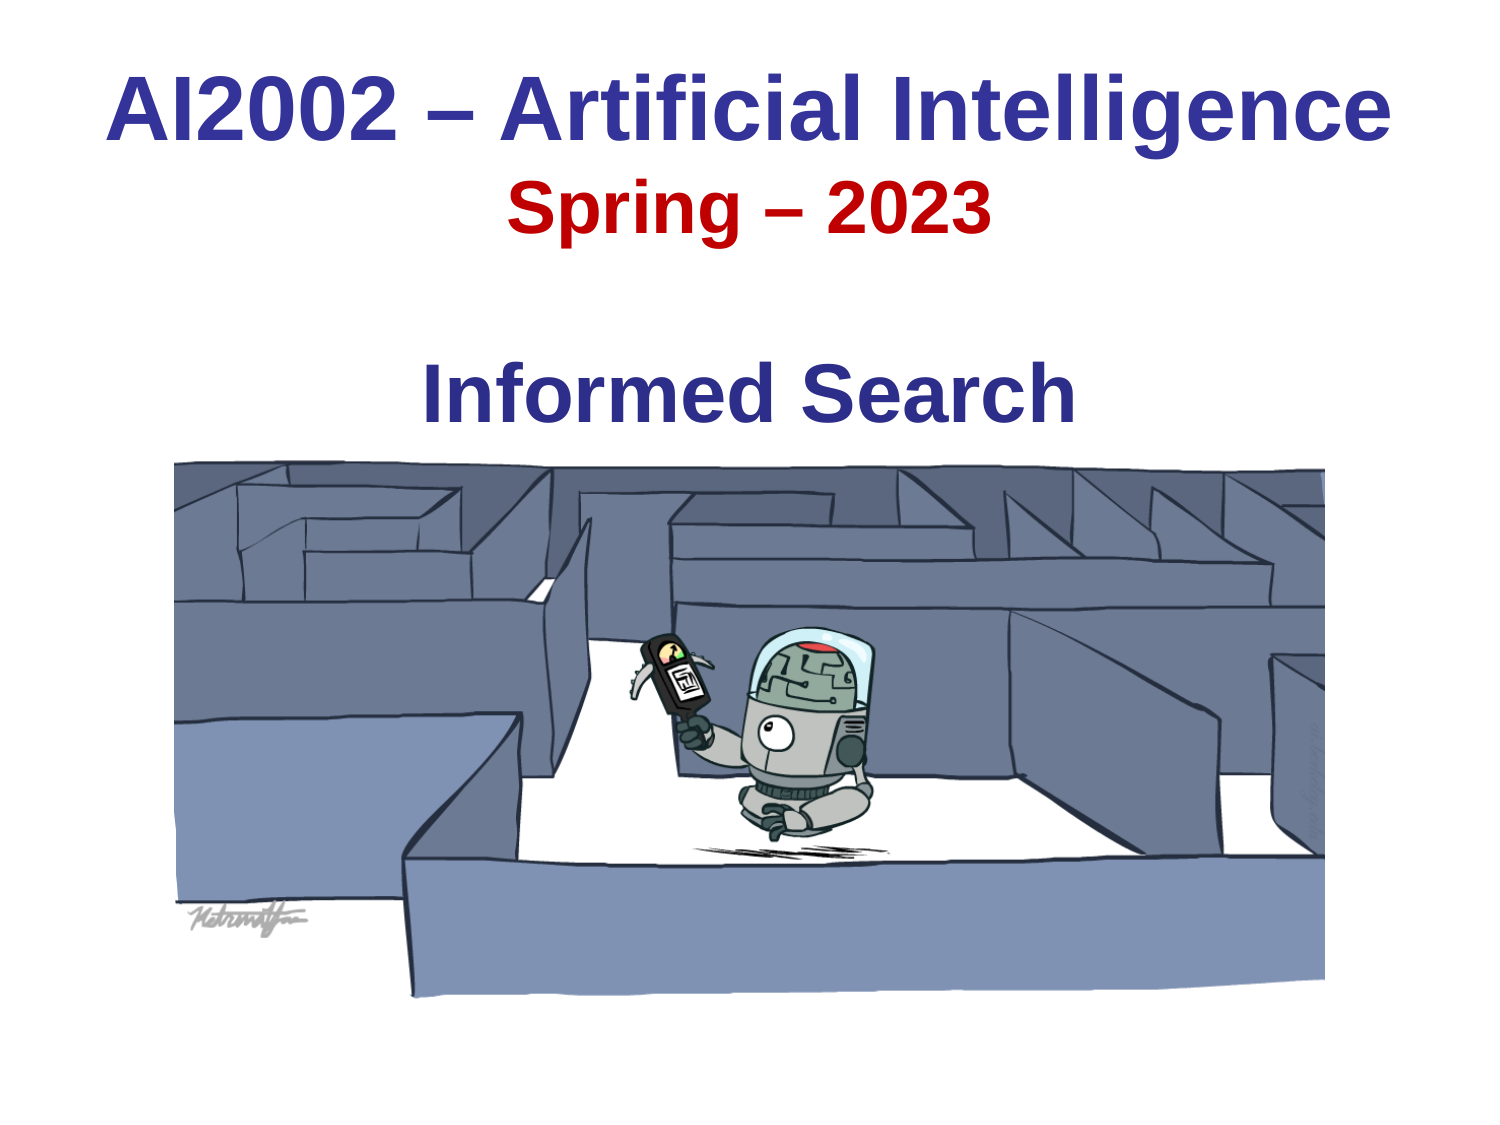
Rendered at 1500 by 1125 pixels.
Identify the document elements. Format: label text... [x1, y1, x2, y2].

picture [174, 436, 1326, 1013]
title AI2002 – Artificial Intelligence Spring – 2023 Informed Search [37, 49, 1463, 438]
